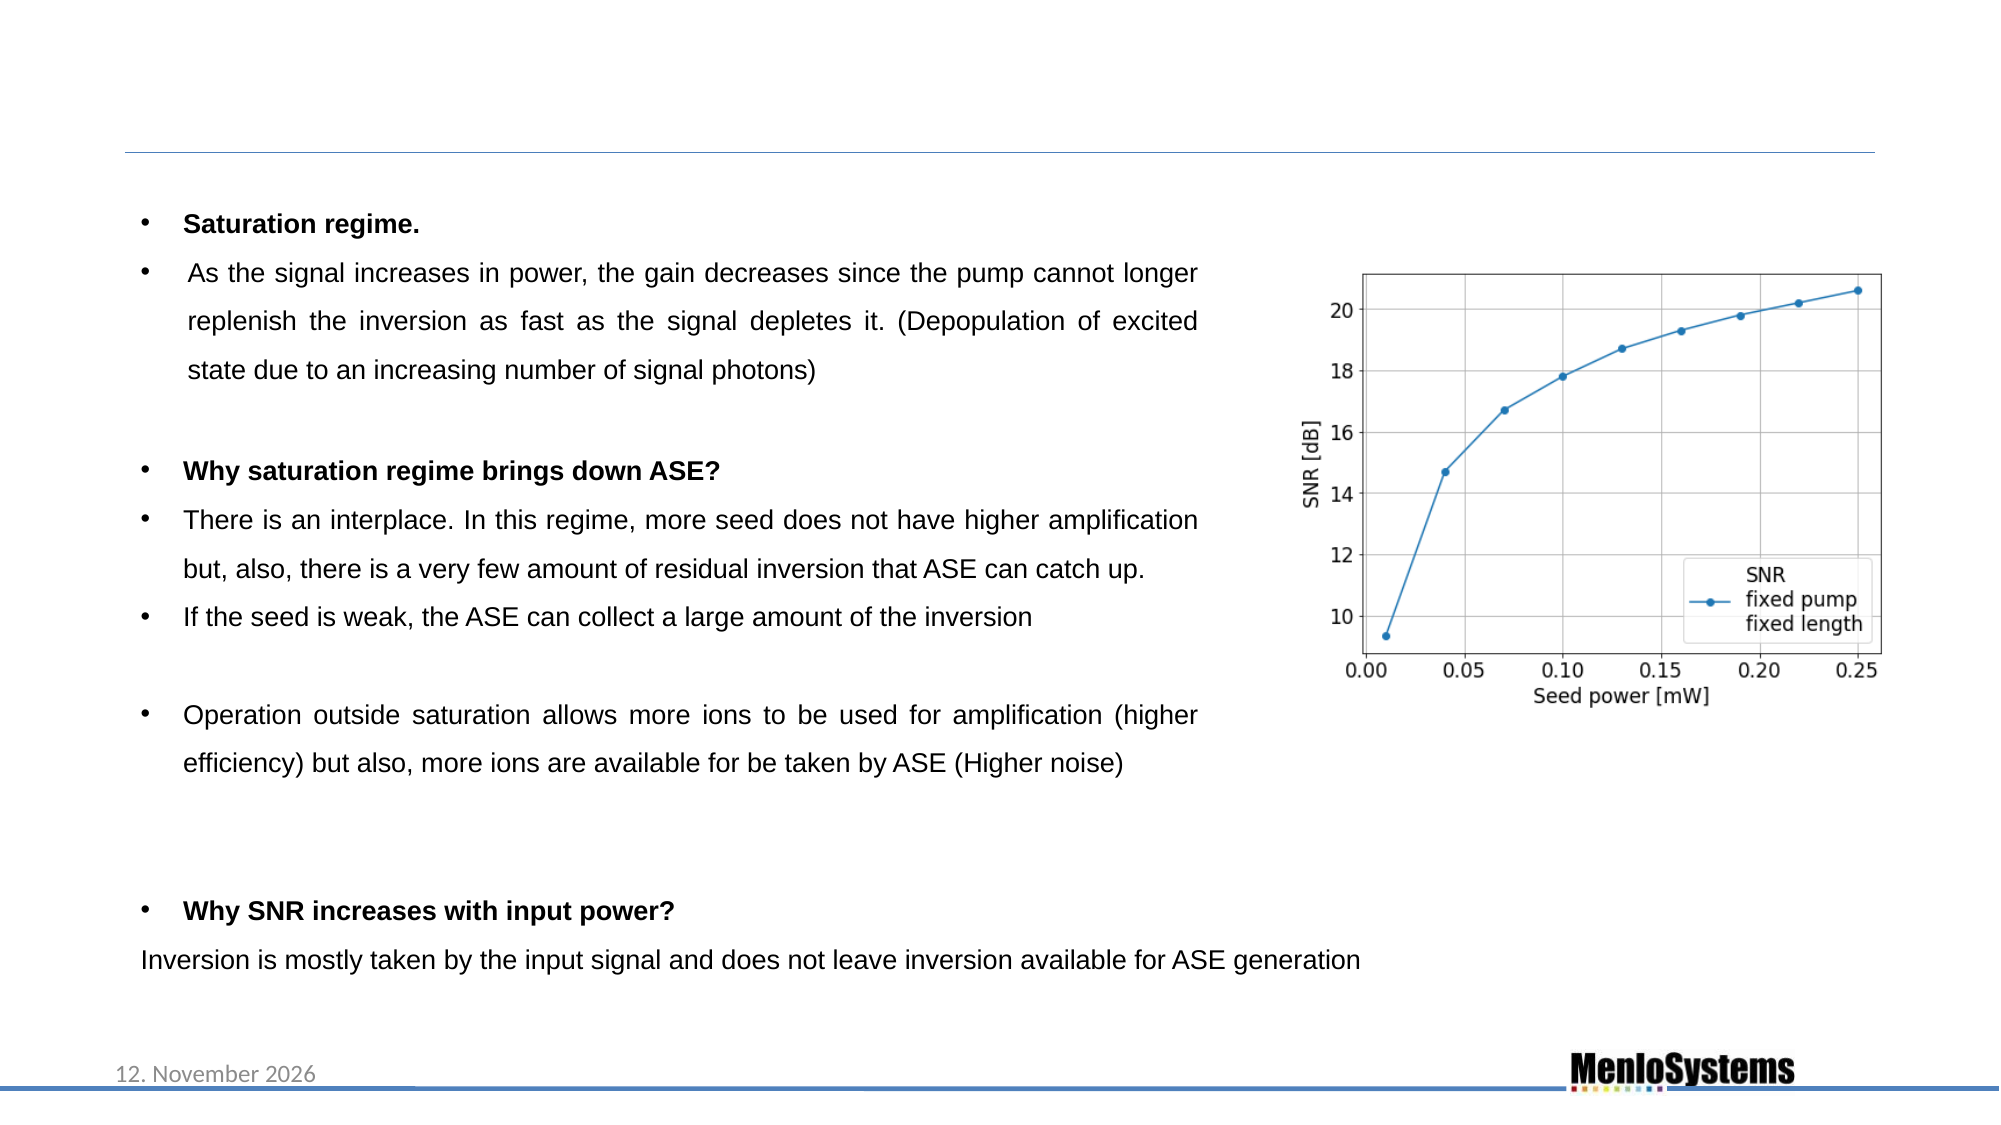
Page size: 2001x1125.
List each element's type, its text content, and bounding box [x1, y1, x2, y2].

slide_number 18. März 2022 [99, 1042, 567, 1103]
text_box Saturation regime. As the signal increases in power, the gain decreases since the pump cannot longer replenish the inversion as fast as the signal depletes it. (Depopulation of excited state due to an increasing number of signal photons) Why saturation regime brings down ASE? There is an interplace. In this regime, more seed does not have higher amplification but, also, there is a very few amount of residual inversion that ASE can catch up. If the seed is weak, the ASE can collect a large amount of the inversion Operation outside saturation allows more ions to be used for amplification (higher efficiency) but also, more ions are available for be taken by ASE (Higher noise) [125, 182, 1213, 786]
picture [1295, 266, 1889, 716]
picture [1570, 1049, 1795, 1096]
